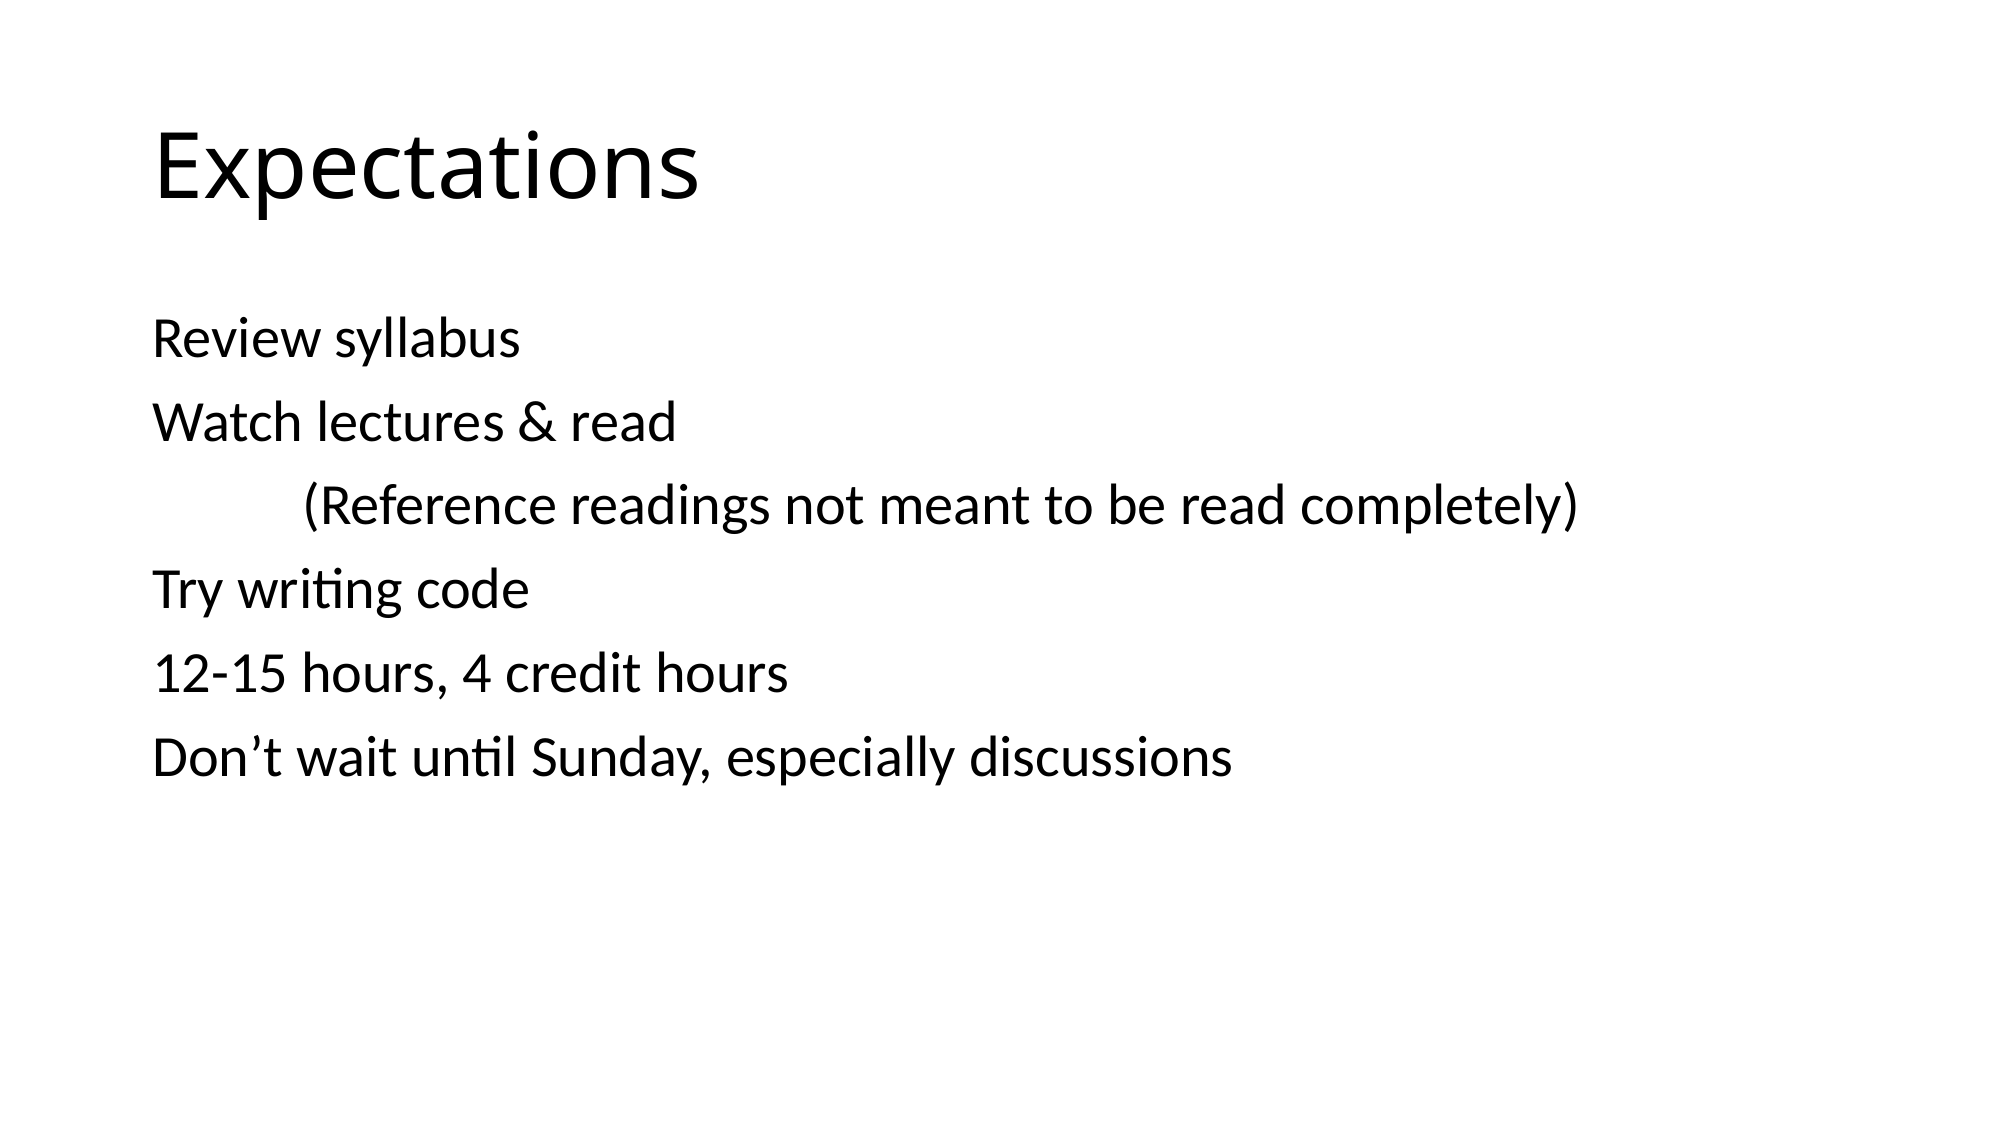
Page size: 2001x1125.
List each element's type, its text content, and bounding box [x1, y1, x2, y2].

list Review syllabus Watch lectures & read (Reference readings not meant to be read completely) Try writing code 12-15 hours, 4 credit hours Don’t wait until Sunday, especially discussions [137, 299, 1863, 1014]
title Expectations [137, 59, 1863, 278]
